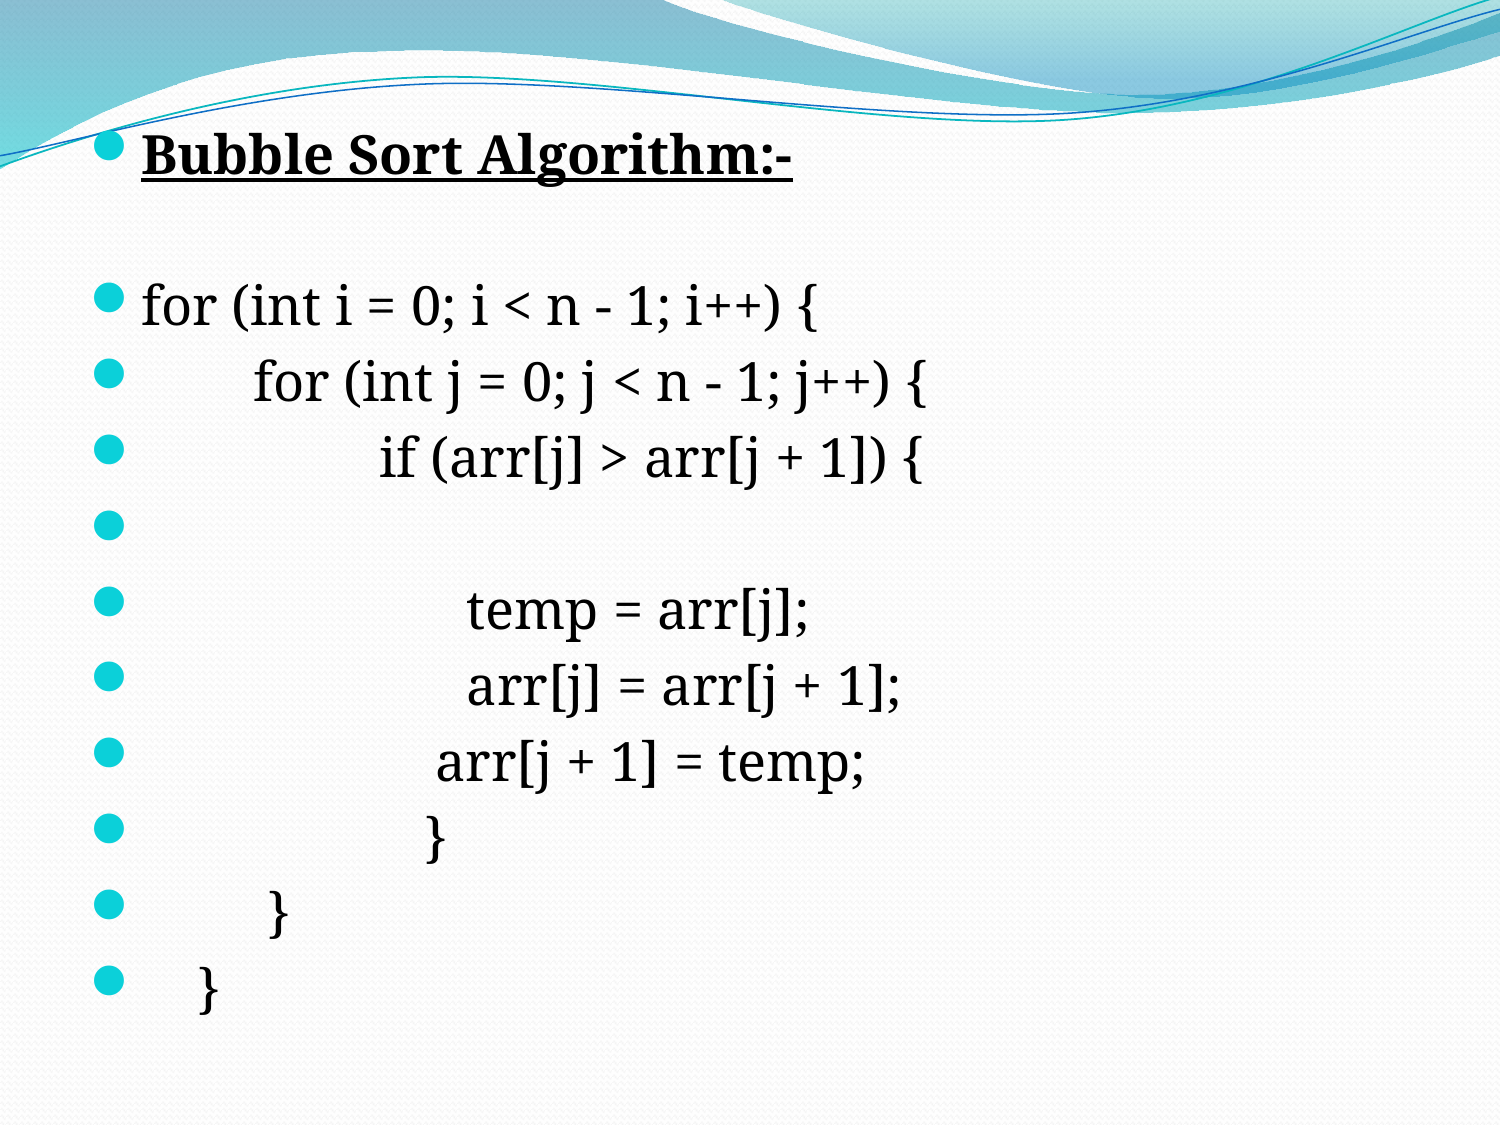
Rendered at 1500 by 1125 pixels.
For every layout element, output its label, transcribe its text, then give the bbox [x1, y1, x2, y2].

list Bubble Sort Algorithm:- for (int i = 0; i < n - 1; i++) { for (int j = 0; j < n - 1; j++) { if (arr[j] > arr[j + 1]) { temp = arr[j]; arr[j] = arr[j + 1]; arr[j + 1] = temp; } } } [75, 112, 1425, 1038]
